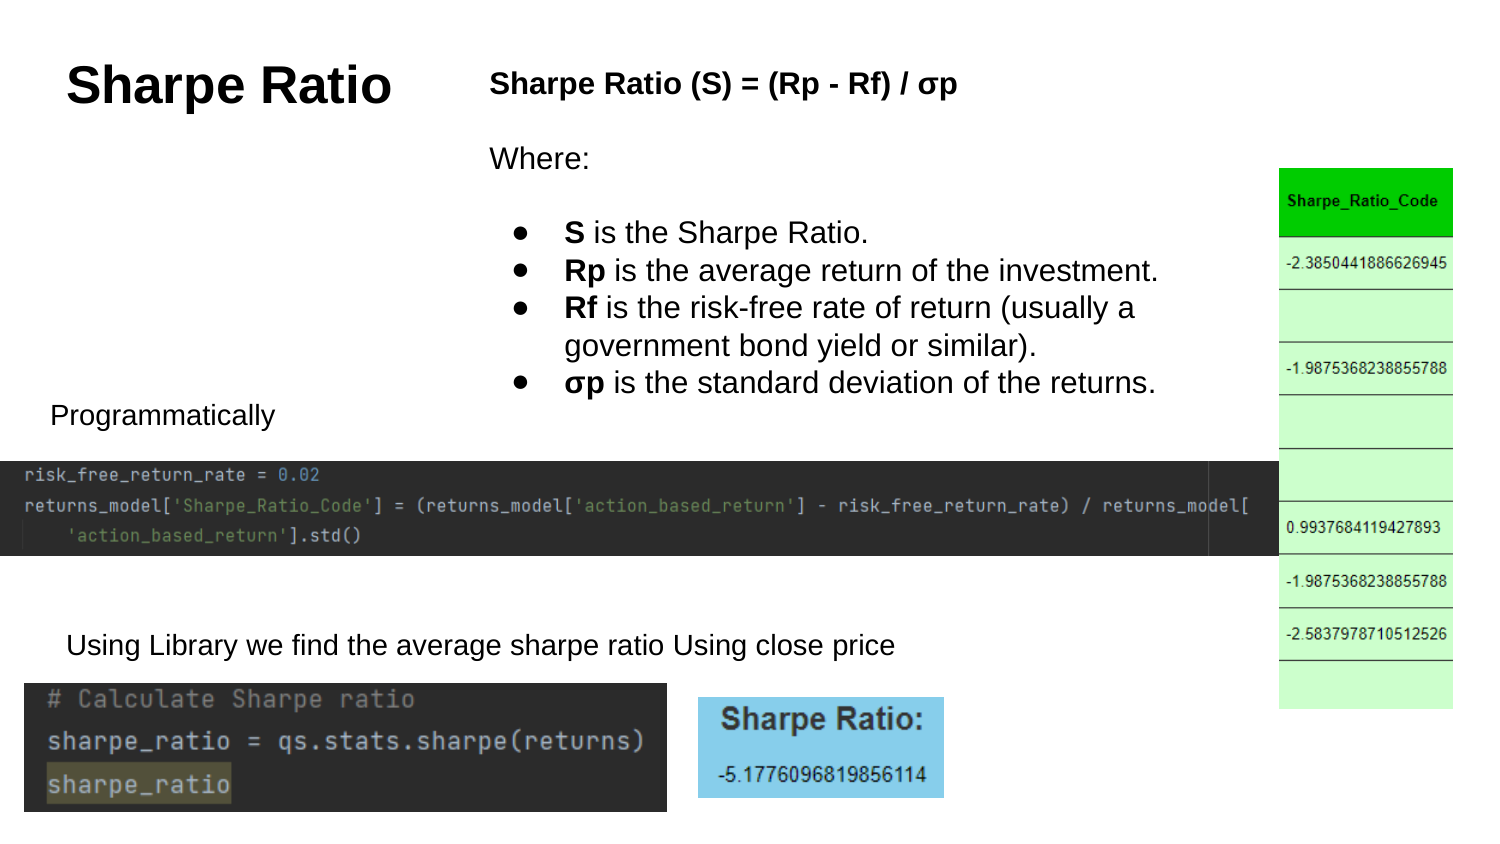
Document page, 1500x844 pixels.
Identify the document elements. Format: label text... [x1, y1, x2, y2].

picture [0, 167, 1454, 709]
picture [24, 683, 667, 812]
text_box Programmatically [35, 380, 538, 429]
text_box Using Library we find the average sharpe ratio Using close price [51, 611, 986, 659]
title Sharpe Ratio [51, 35, 1449, 130]
text_box Sharpe Ratio (S) = (Rp - Rf) / σp Where: S is the Sharpe Ratio. Rp is the average return of the investment. Rf is the risk-free rate of return (usually a government bond yield or similar). σp is the standard deviation of the returns. [474, 47, 1229, 406]
picture [698, 697, 945, 798]
